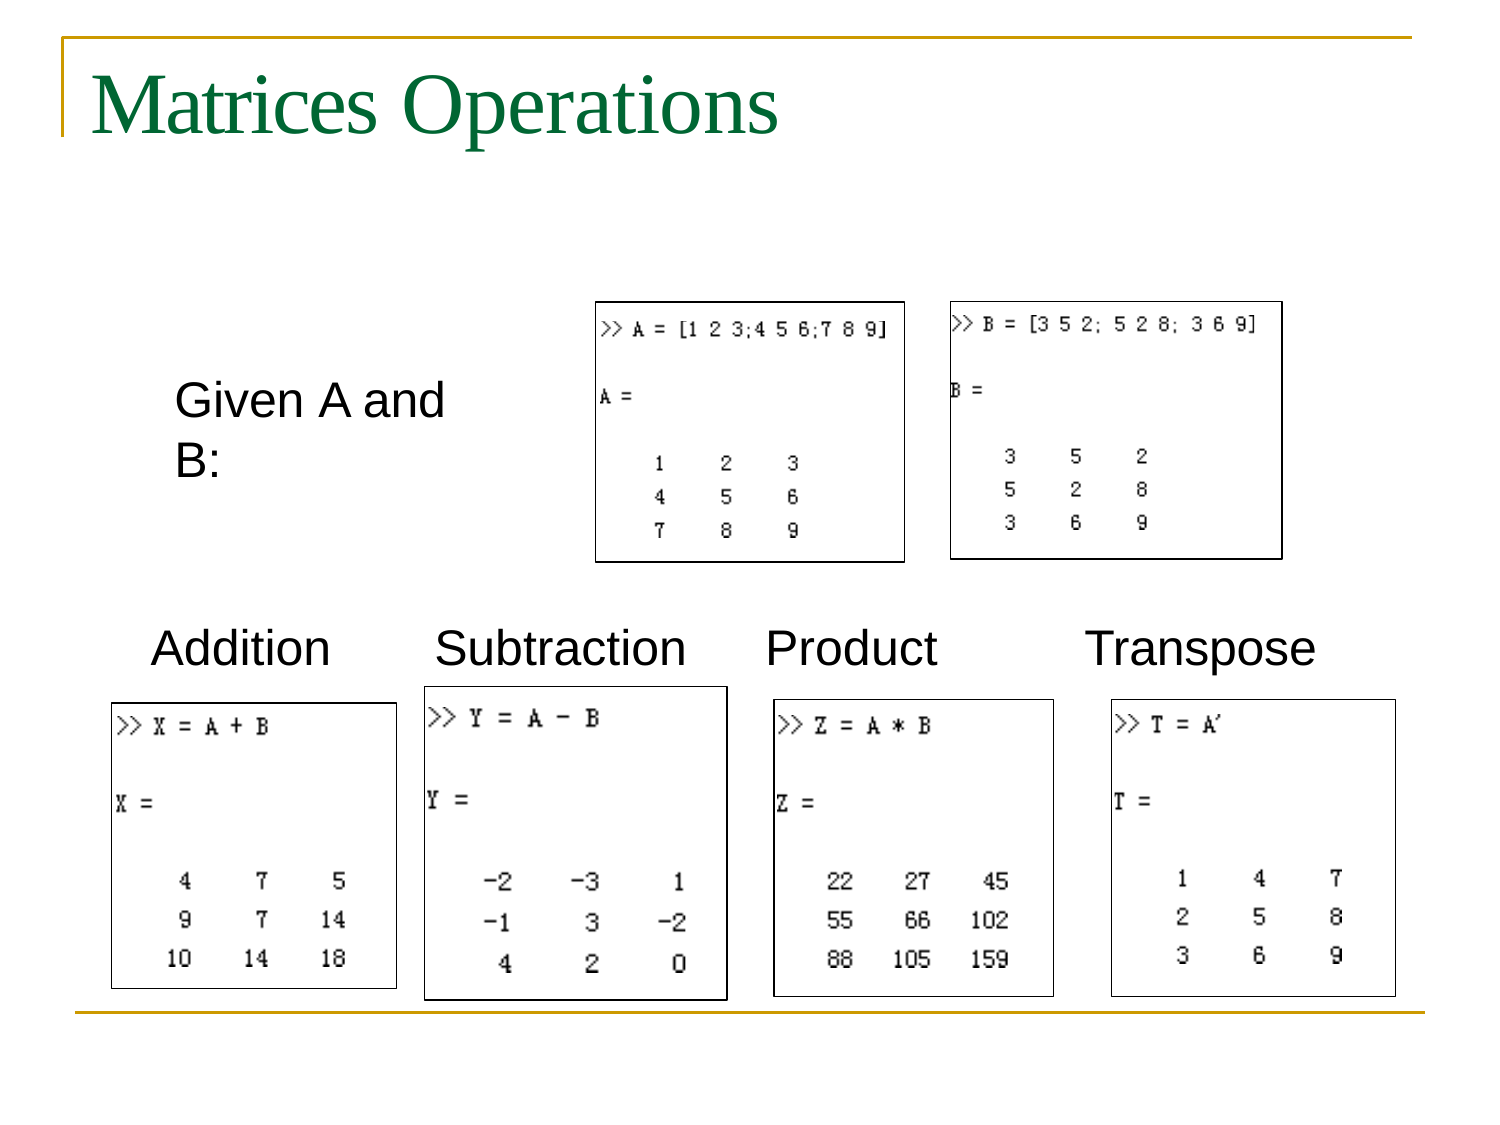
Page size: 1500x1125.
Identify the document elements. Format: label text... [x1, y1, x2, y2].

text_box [949, 300, 1284, 561]
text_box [423, 685, 729, 1002]
title Matrices Operations [87, 44, 782, 234]
text_box Subtraction [432, 613, 691, 676]
text_box Transpose [1082, 613, 1322, 676]
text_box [594, 300, 906, 564]
text_box Product [763, 613, 941, 676]
text_box Addition [148, 613, 334, 676]
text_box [1110, 698, 1397, 998]
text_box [110, 702, 398, 990]
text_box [773, 698, 1055, 998]
text_box Given A and B: [172, 365, 508, 488]
